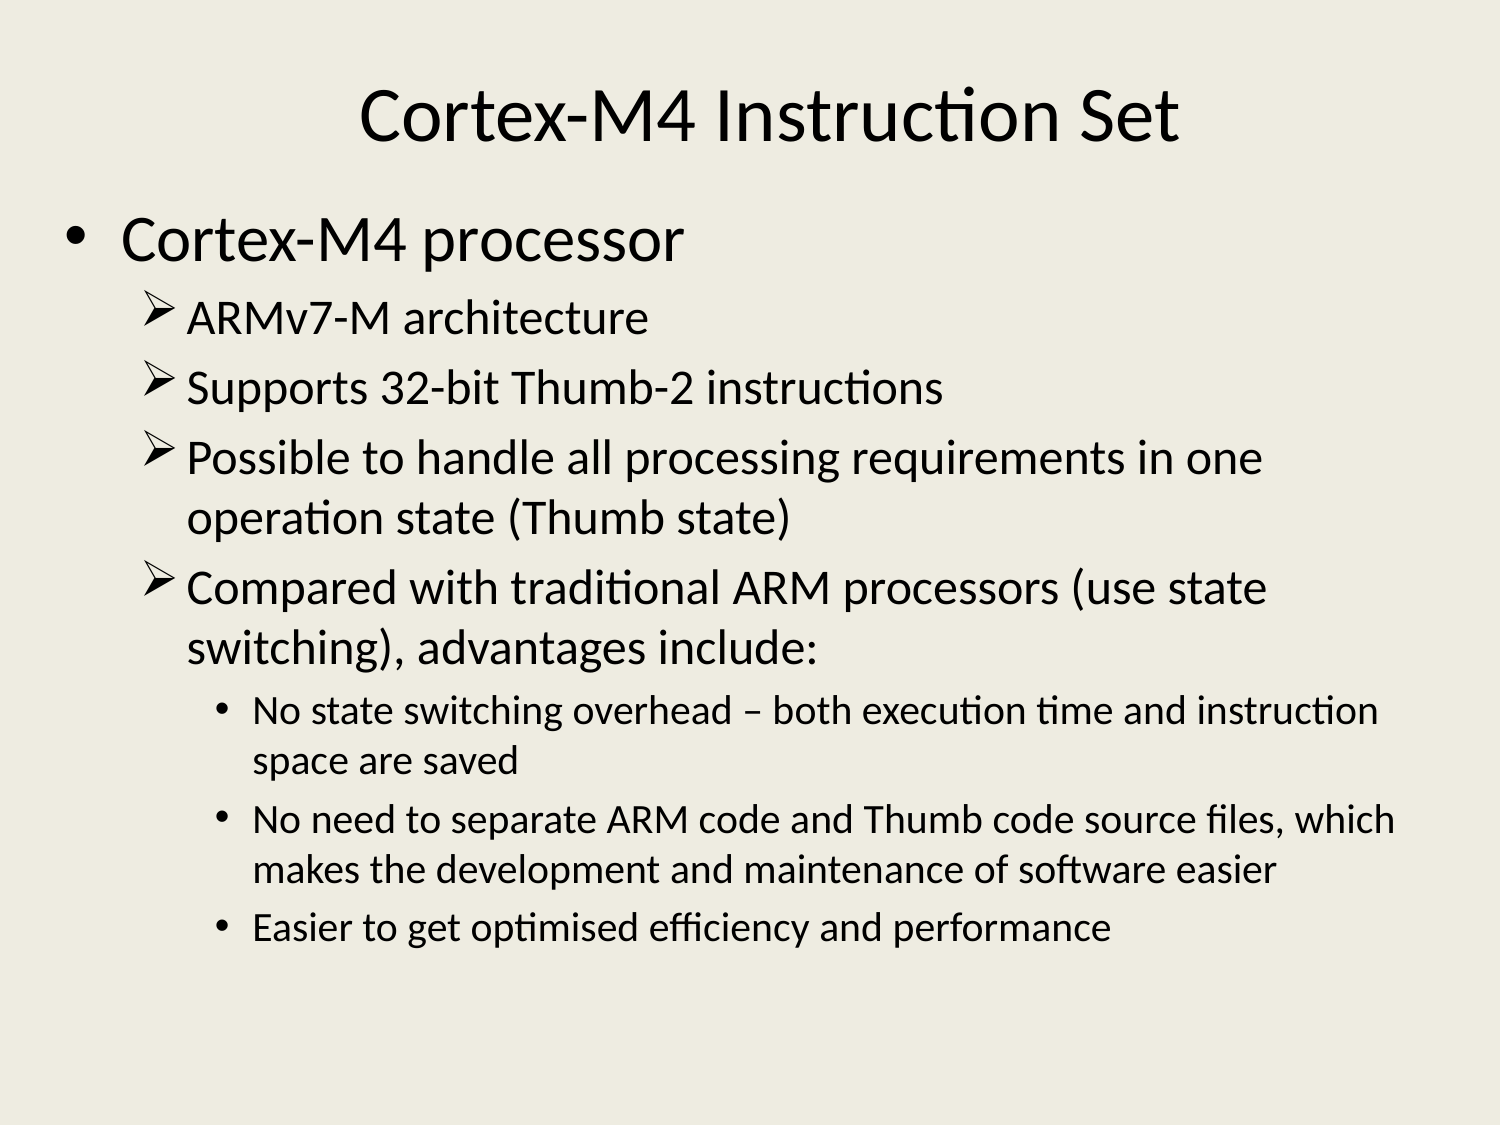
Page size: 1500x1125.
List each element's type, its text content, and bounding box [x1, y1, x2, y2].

text_box Cortex-M4 Instruction Set [78, 55, 1463, 165]
text_box Cortex-M4 processor ARMv7-M architecture Supports 32-bit Thumb-2 instructions Possible to handle all processing requirements in one operation state (Thumb state) Compared with traditional ARM processors (use state switching), advantages include: No state switching overhead – both execution time and instruction space are saved No need to separate ARM code and Thumb code source files, which makes the development and maintenance of software easier Easier to get optimised efficiency and performance [49, 187, 1434, 1077]
